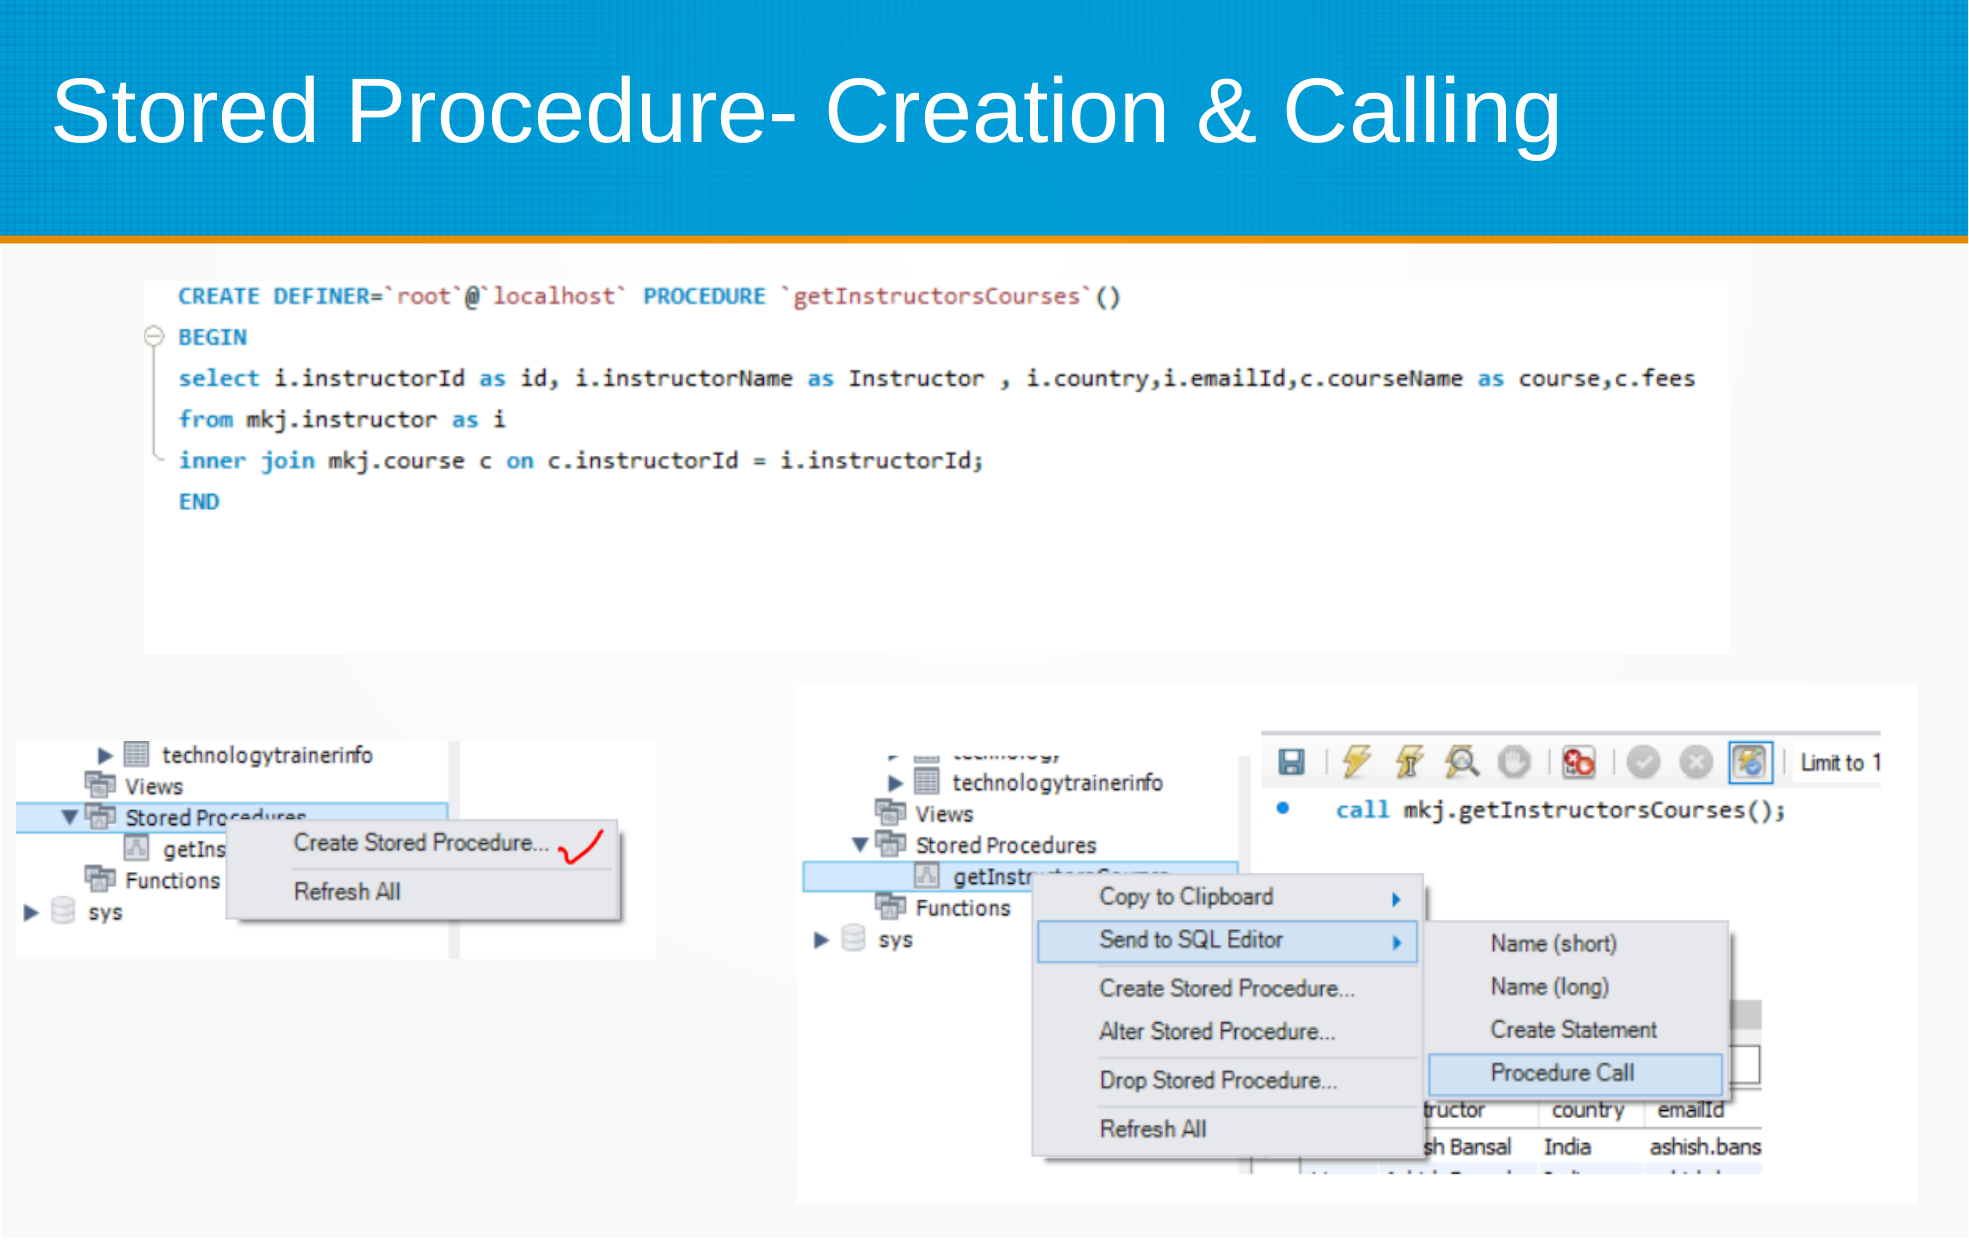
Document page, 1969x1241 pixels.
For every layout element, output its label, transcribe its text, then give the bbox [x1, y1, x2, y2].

picture [0, 236, 1969, 1241]
title Stored Procedure- Creation & Calling [50, 9, 1823, 217]
